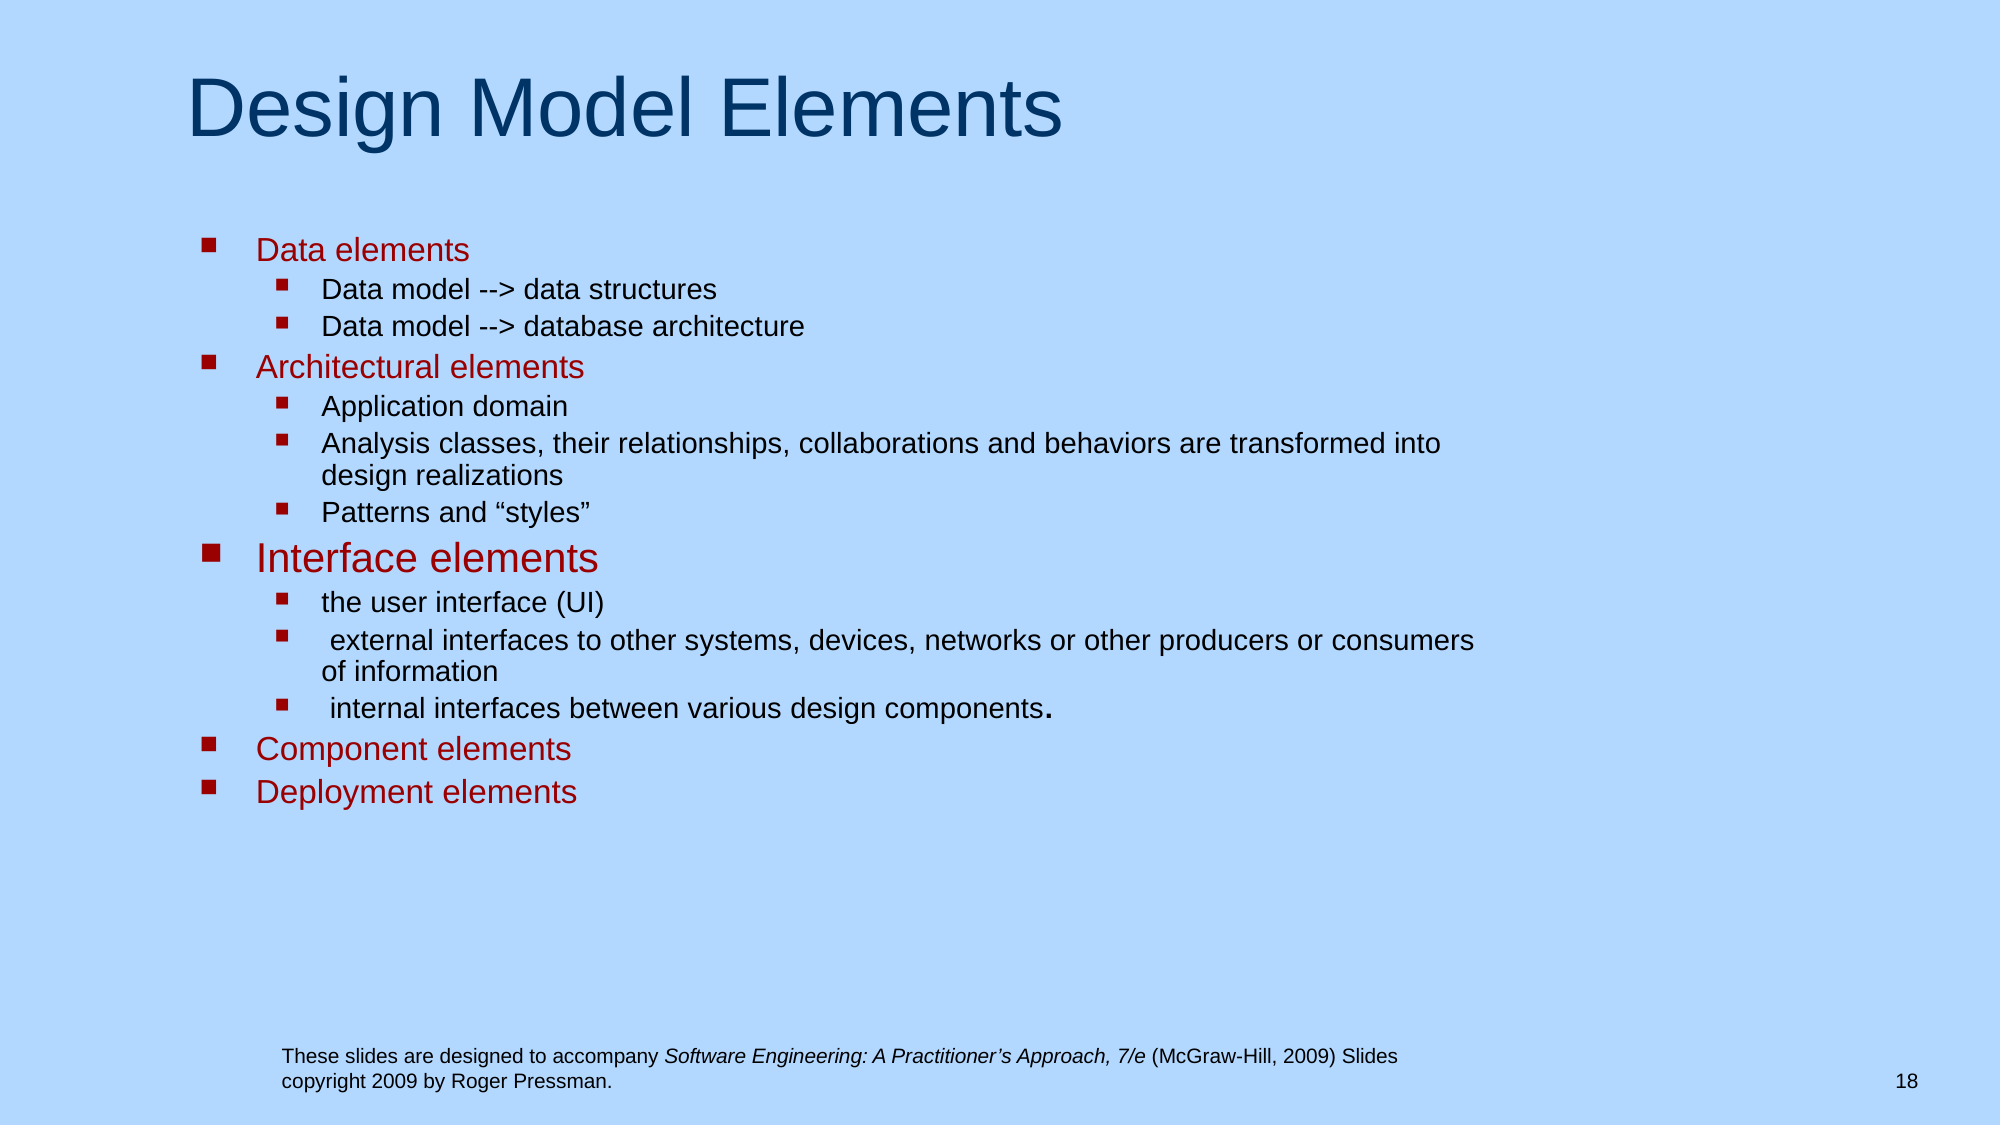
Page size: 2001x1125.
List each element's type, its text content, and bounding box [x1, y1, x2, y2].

title Design Model Elements [171, 48, 1273, 161]
slide_number 18 [1650, 1025, 1934, 1100]
list Data elements Data model --> data structures Data model --> database architecture Architectural elements Application domain Analysis classes, their relationships, collaborations and behaviors are transformed into design realizations Patterns and “styles” Interface elements the user interface (UI) external interfaces to other systems, devices, networks or other producers or consumers of information internal interfaces between various design components. Component elements Deployment elements [184, 224, 1512, 900]
footer These slides are designed to accompany Software Engineering: A Practitioner’s Approach, 7/e (McGraw-Hill, 2009) Slides copyright 2009 by Roger Pressman. [266, 1025, 1467, 1100]
